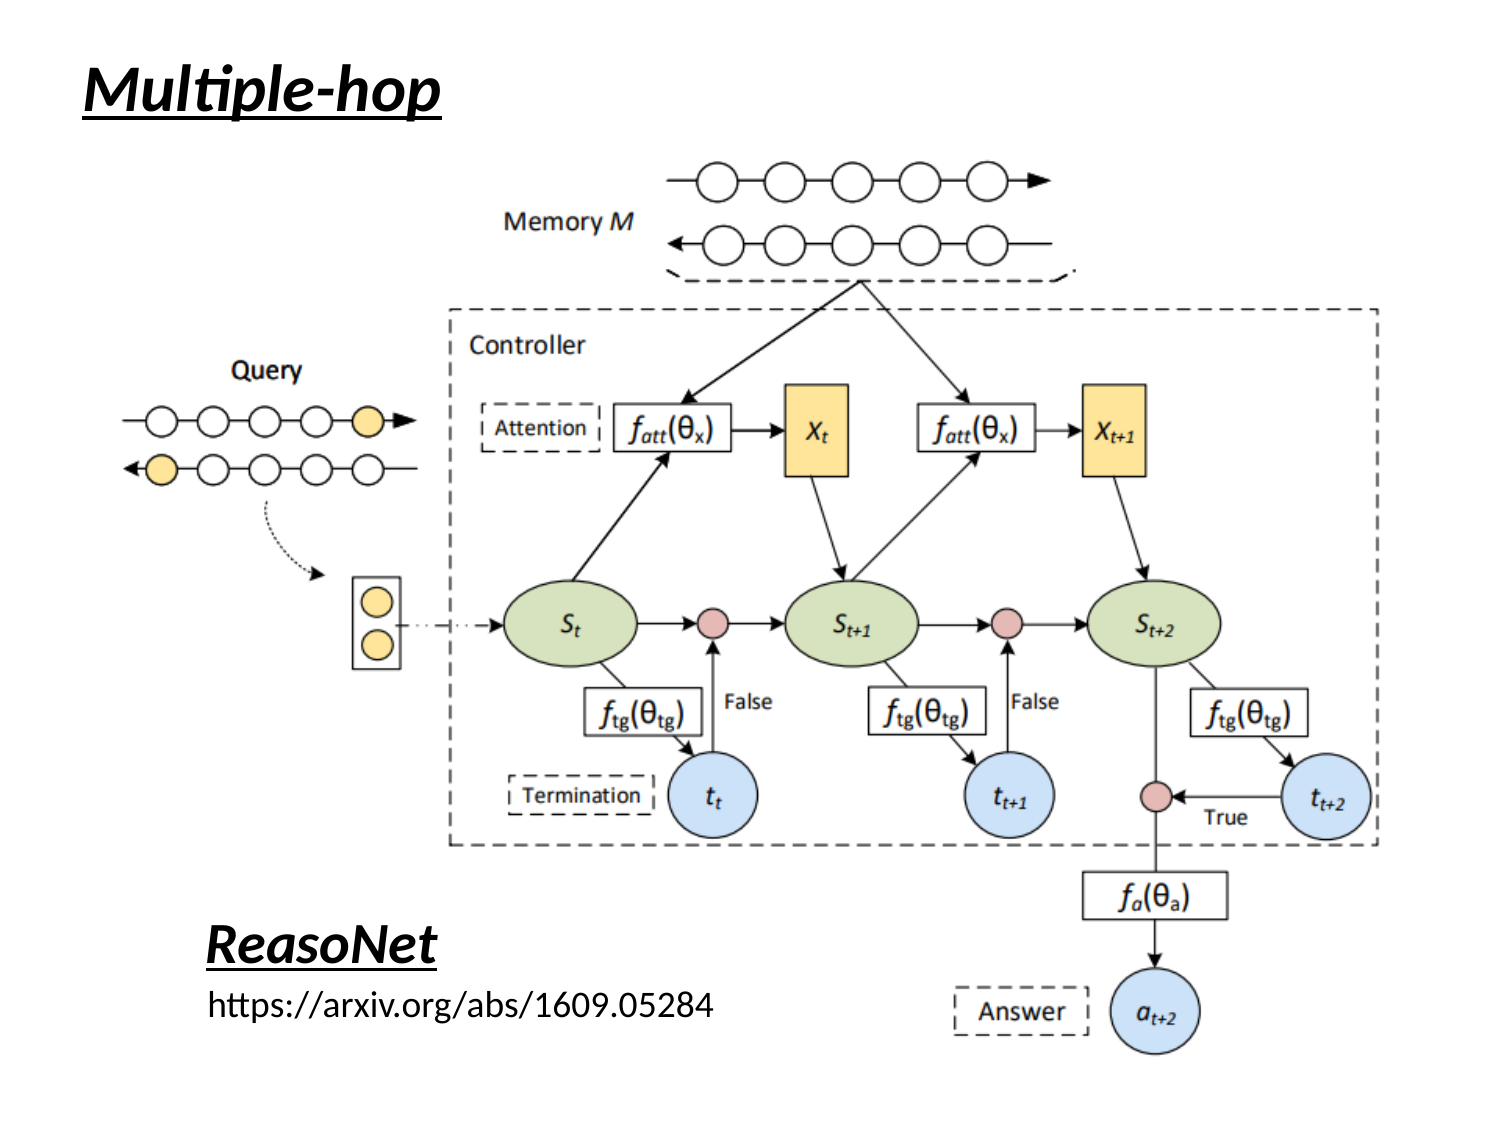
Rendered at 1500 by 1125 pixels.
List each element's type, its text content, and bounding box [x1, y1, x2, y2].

text_box Multiple-hop [67, 37, 457, 133]
picture [91, 146, 1409, 1058]
